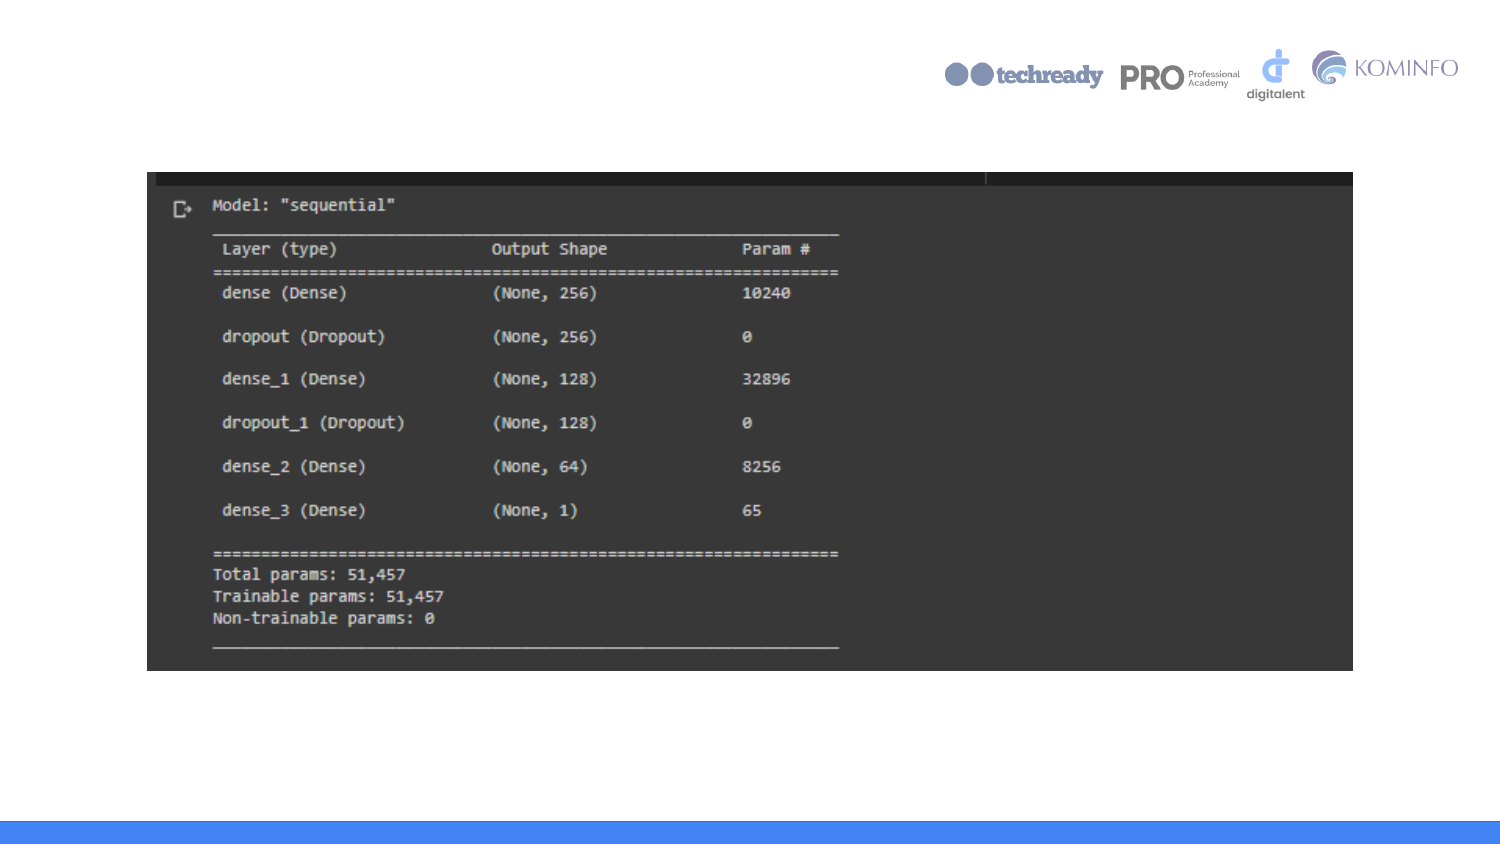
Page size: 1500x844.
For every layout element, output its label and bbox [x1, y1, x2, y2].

picture [147, 172, 1353, 672]
